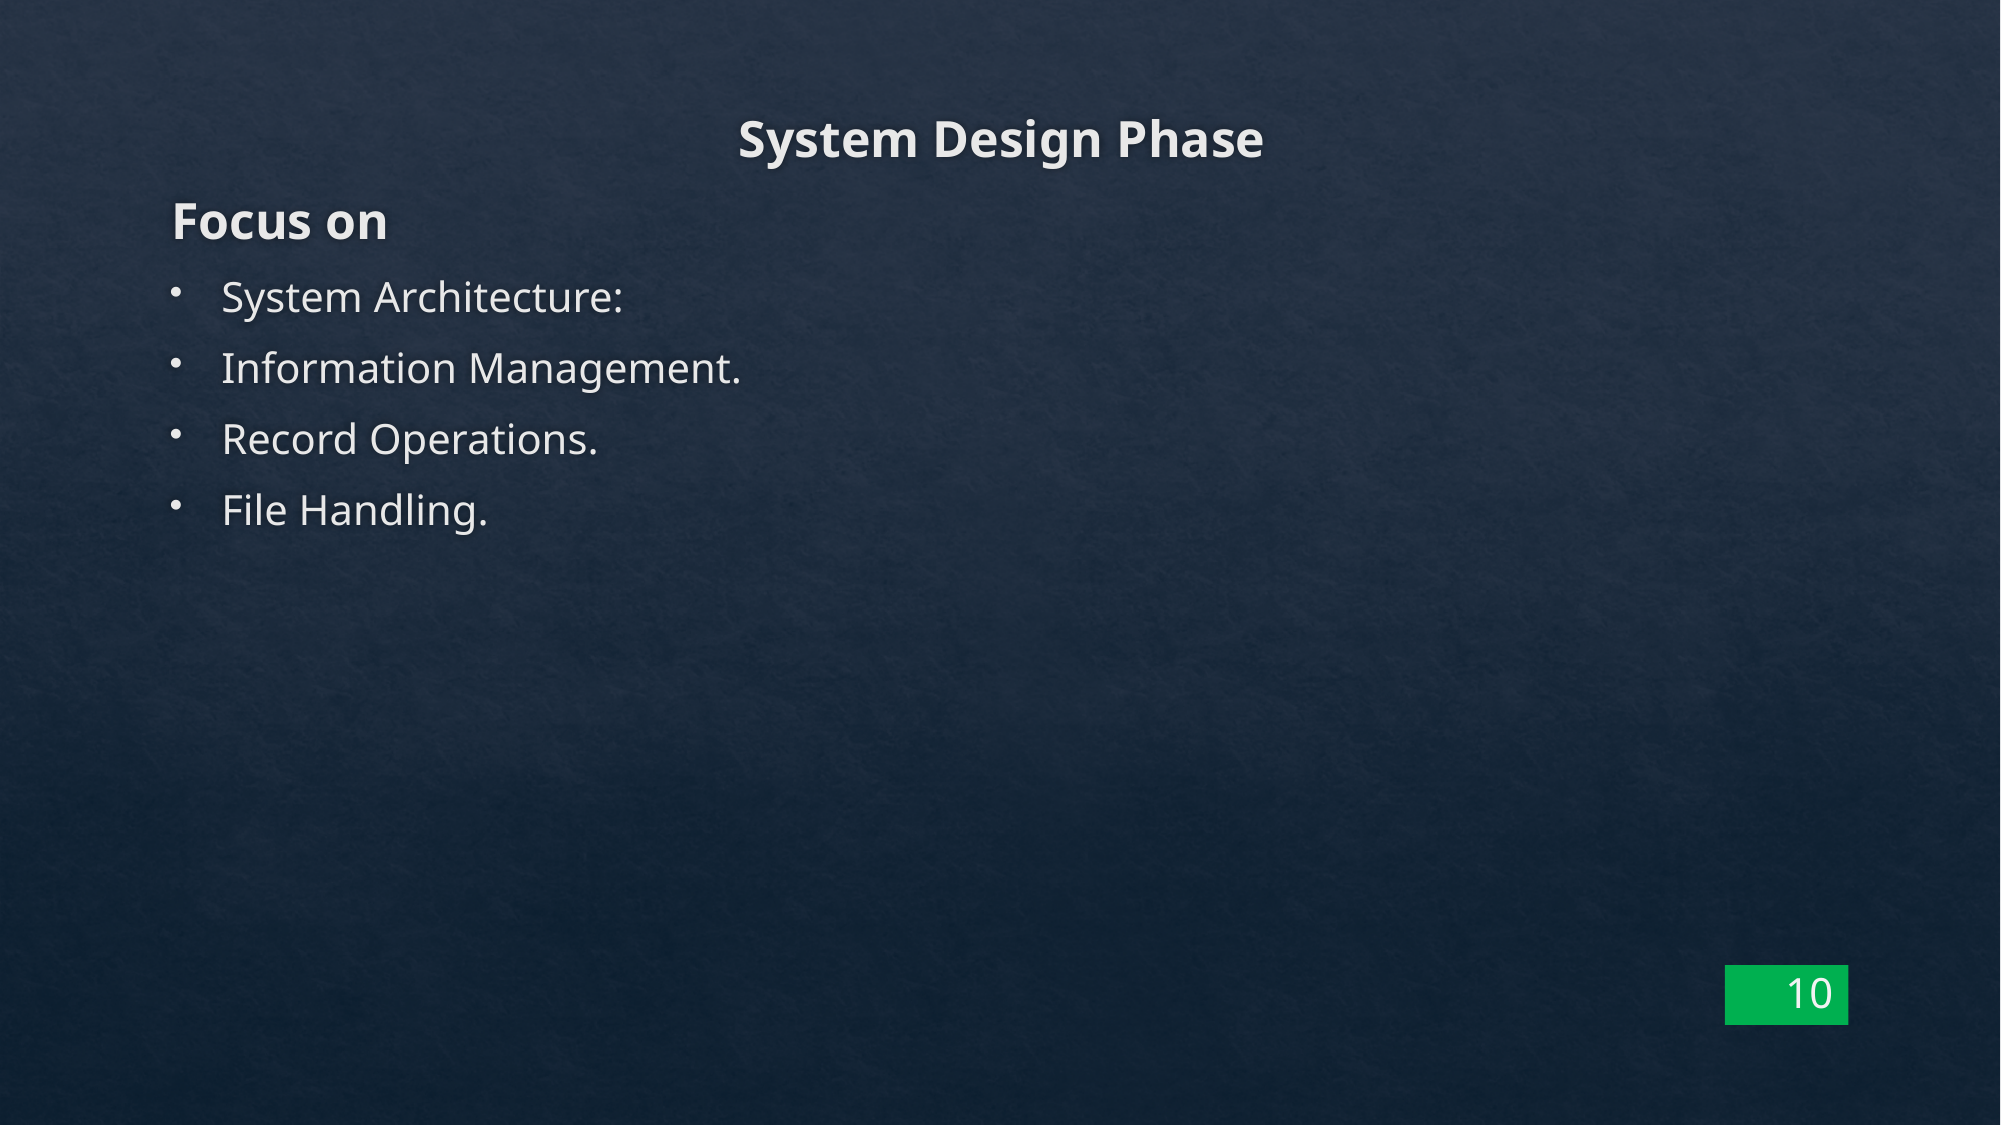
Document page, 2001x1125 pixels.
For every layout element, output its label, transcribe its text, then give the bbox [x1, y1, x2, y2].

slide_number 10 [1724, 965, 1849, 1025]
list System Design Phase Focus on System Architecture: Information Management. Record Operations. File Handling. [149, 99, 1849, 766]
